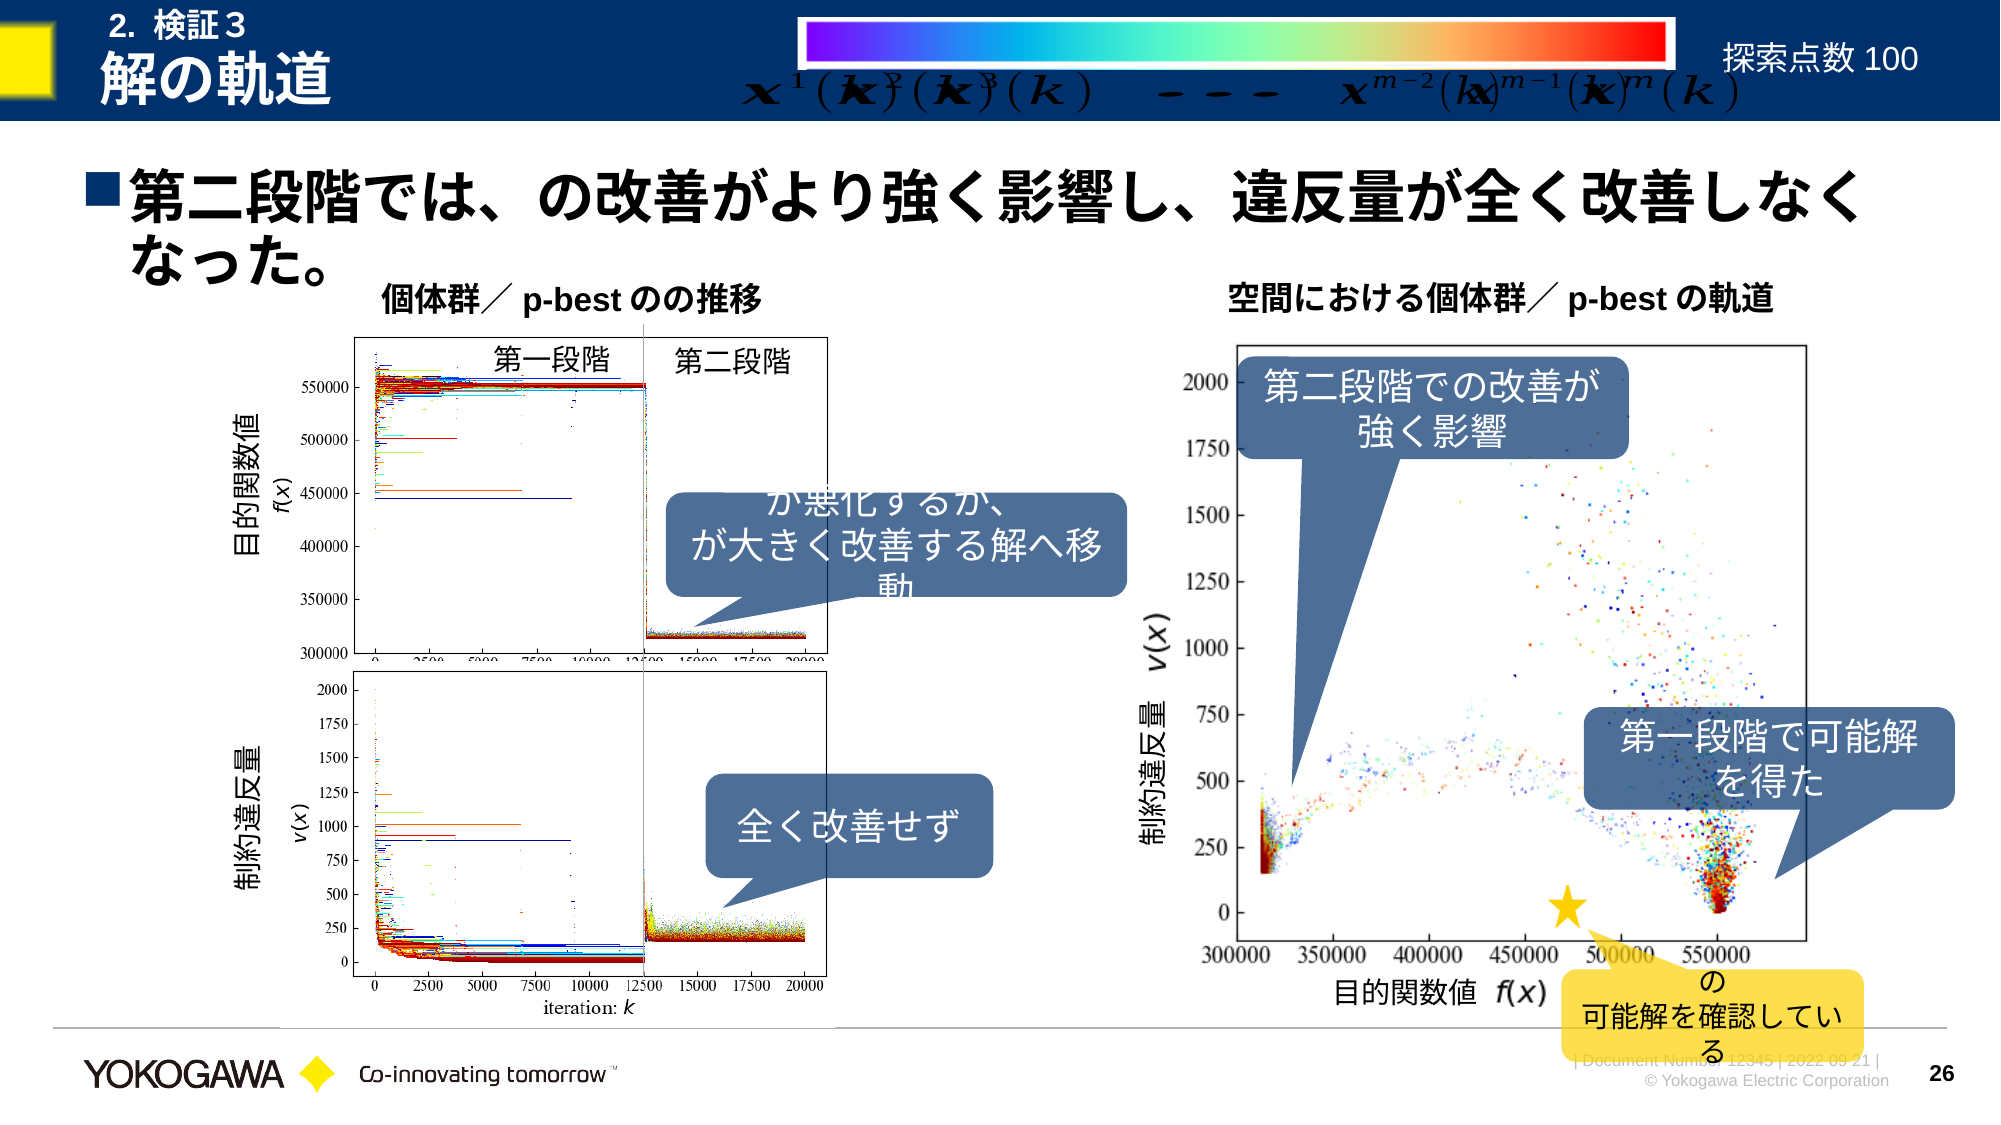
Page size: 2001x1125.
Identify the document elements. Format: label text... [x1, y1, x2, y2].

picture [1128, 331, 1820, 1024]
text_box 第一段階で可能解を得た [1820, 706, 1956, 854]
picture [0, 6, 69, 115]
text_box 探索点数100 [1704, 30, 1937, 85]
slide_number 26 [1904, 1042, 1970, 1103]
text_box 2. 検証３ [93, 0, 559, 52]
picture [83, 1055, 617, 1093]
text_box 目的関数値 [220, 382, 262, 590]
text_box 全く改善せず [835, 772, 995, 880]
picture [262, 327, 835, 1028]
text_box 制約違反量 [222, 714, 280, 922]
title 解の軌道 [84, 39, 1955, 125]
picture [797, 17, 1676, 70]
